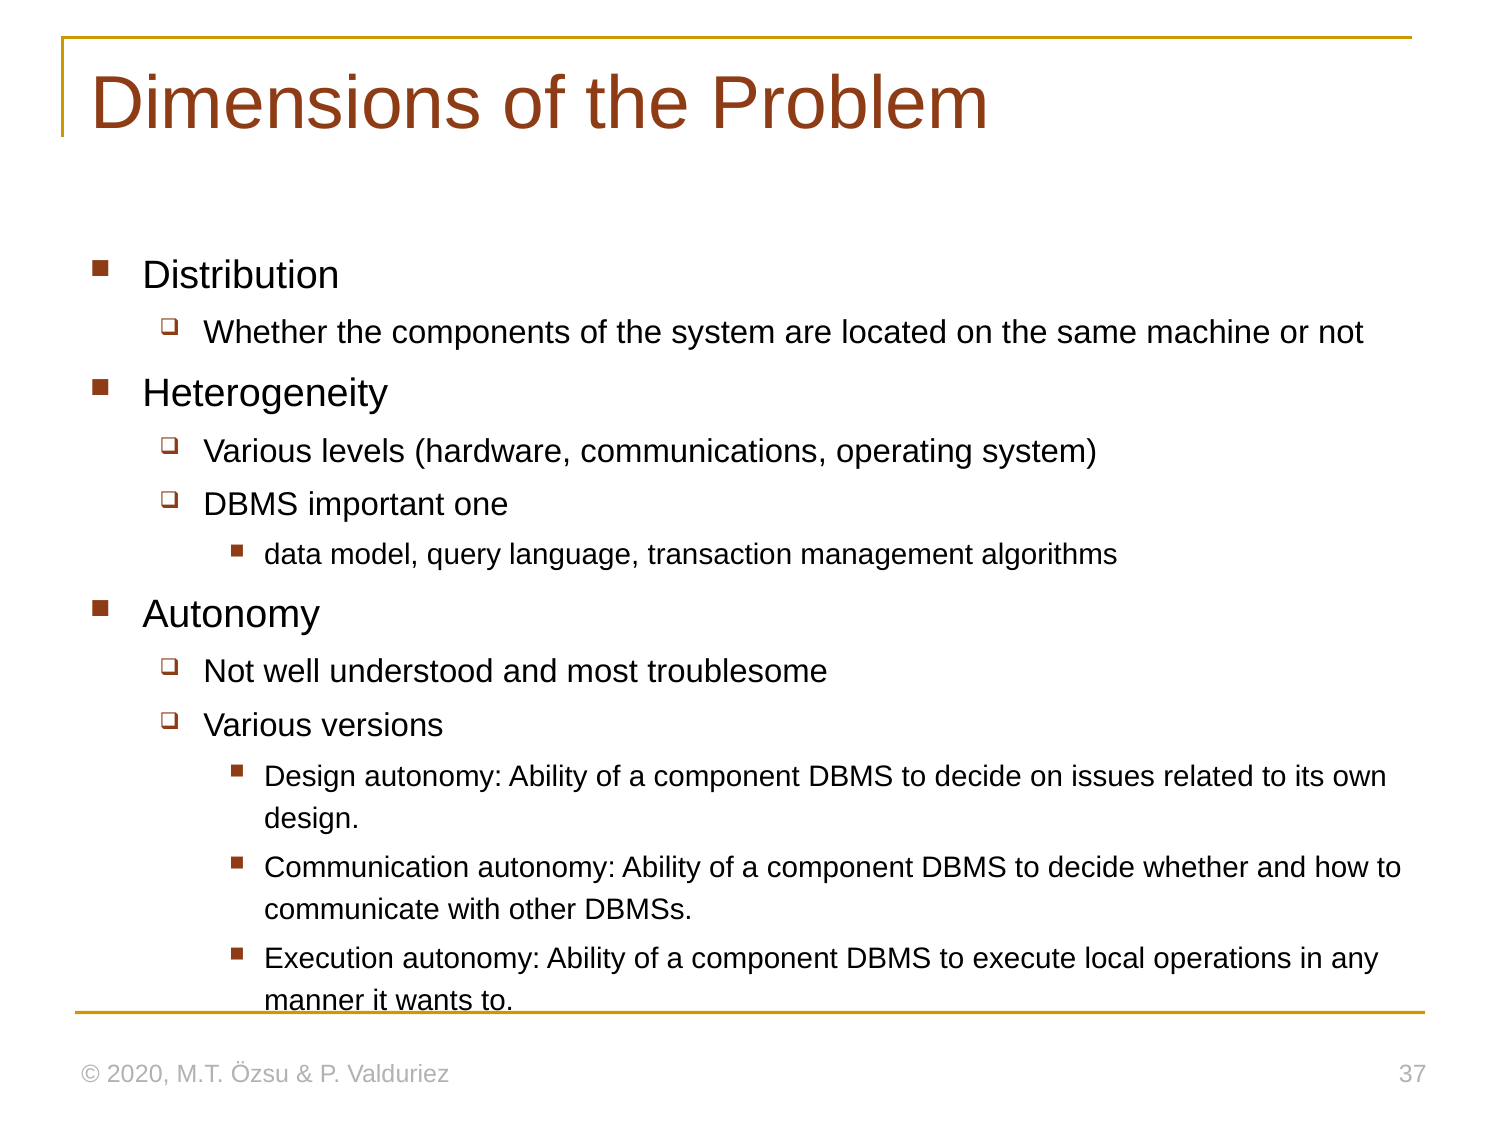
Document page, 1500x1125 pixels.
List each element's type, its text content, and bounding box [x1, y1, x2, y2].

slide_number 37 [1104, 1042, 1442, 1103]
footer © 2020, M.T. Özsu & P. Valduriez [66, 1042, 573, 1103]
list Distribution Whether the components of the system are located on the same machine or not Heterogeneity Various levels (hardware, communications, operating system) DBMS important one data model, query language, transaction management algorithms Autonomy Not well understood and most troublesome Various versions Design autonomy: Ability of a component DBMS to decide on issues related to its own design. Communication autonomy: Ability of a component DBMS to decide whether and how to communicate with other DBMSs. Execution autonomy: Ability of a component DBMS to execute local operations in any manner it wants to. [74, 231, 1426, 1029]
title Dimensions of the Problem [74, 45, 1426, 231]
